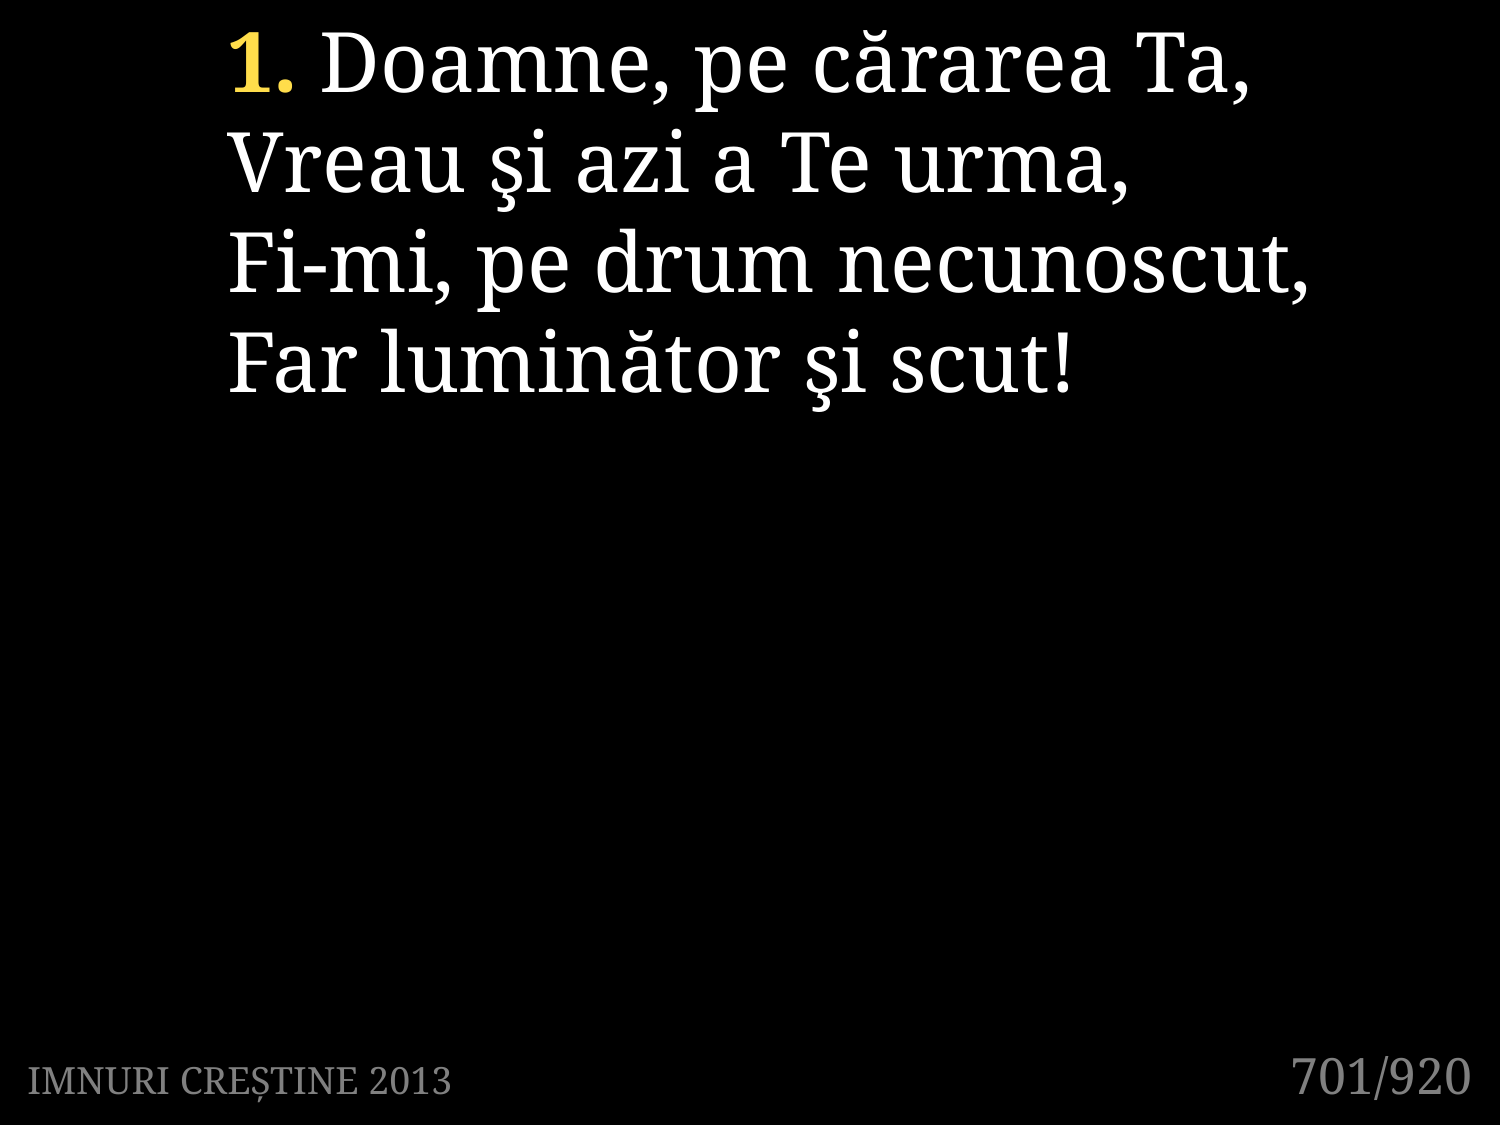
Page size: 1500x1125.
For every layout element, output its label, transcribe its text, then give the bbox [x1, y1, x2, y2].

text_box IMNURI CREȘTINE 2013 [12, 1049, 637, 1110]
text_box 1. Doamne, pe cărarea Ta, Vreau şi azi a Te urma, Fi-mi, pe drum necunoscut, Far luminător şi scut! [212, 2, 1500, 417]
text_box 701/920 [637, 1037, 1488, 1113]
